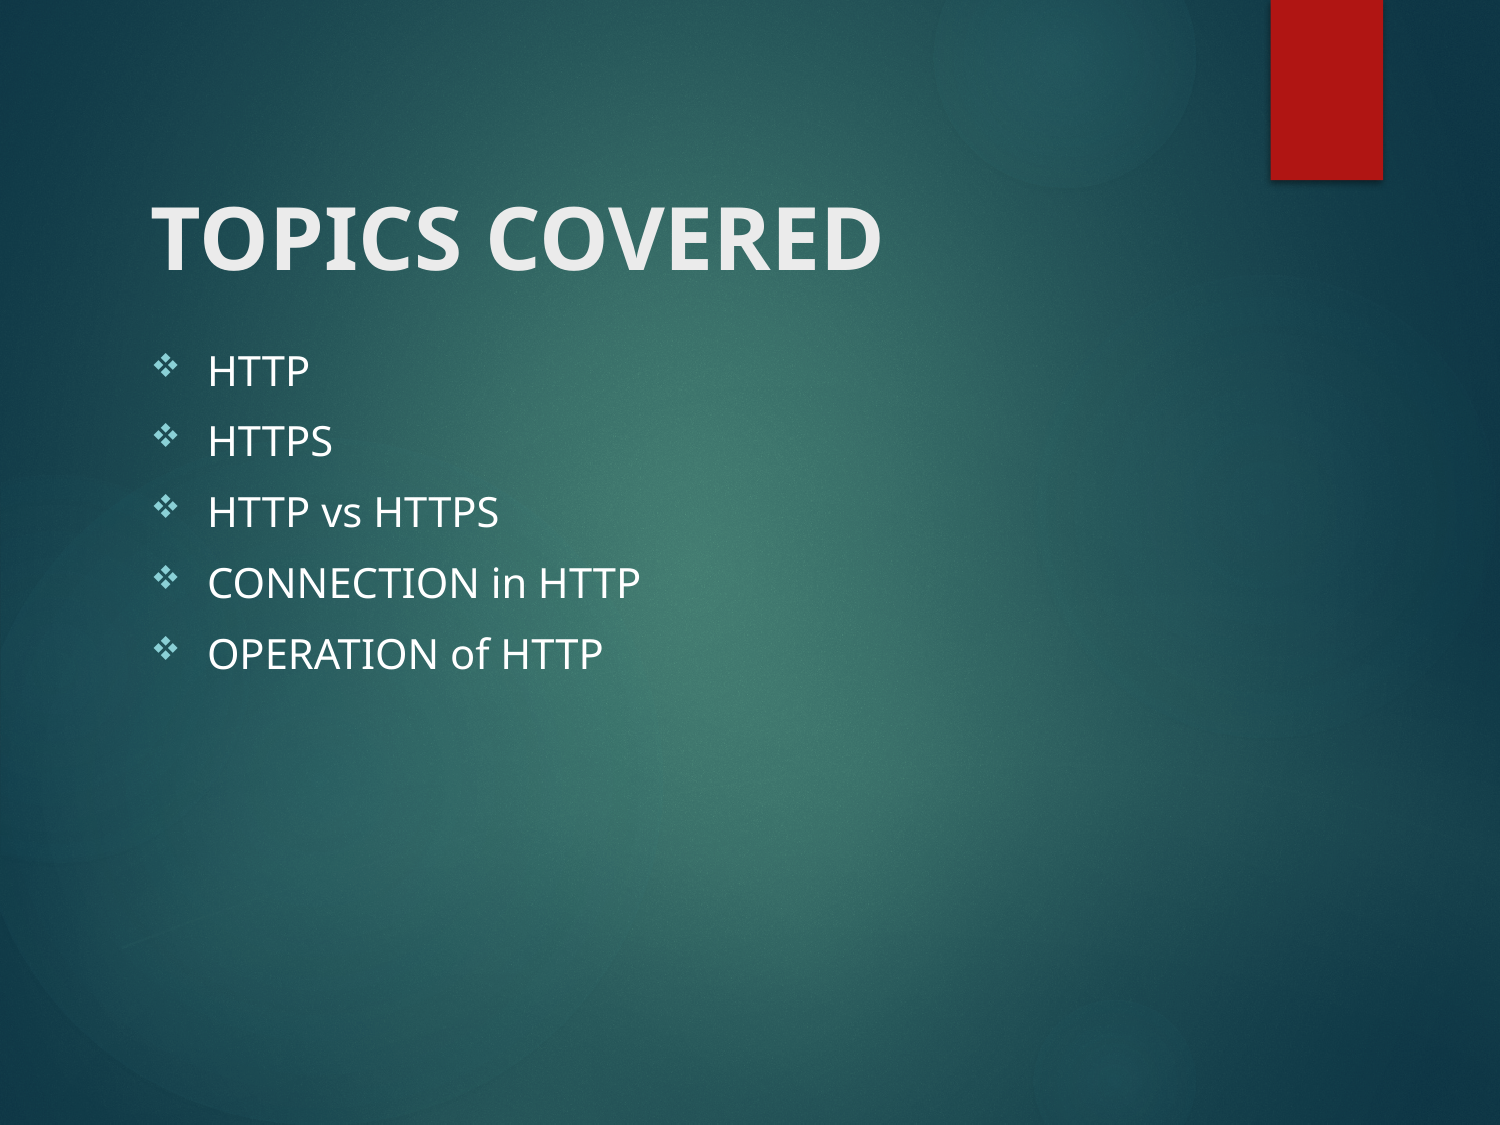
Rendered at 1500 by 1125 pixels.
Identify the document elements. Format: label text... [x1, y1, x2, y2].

list HTTP HTTPS HTTP vs HTTPS CONNECTION in HTTP OPERATION of HTTP [135, 336, 1237, 1025]
title TOPICS COVERED [135, 174, 1237, 304]
